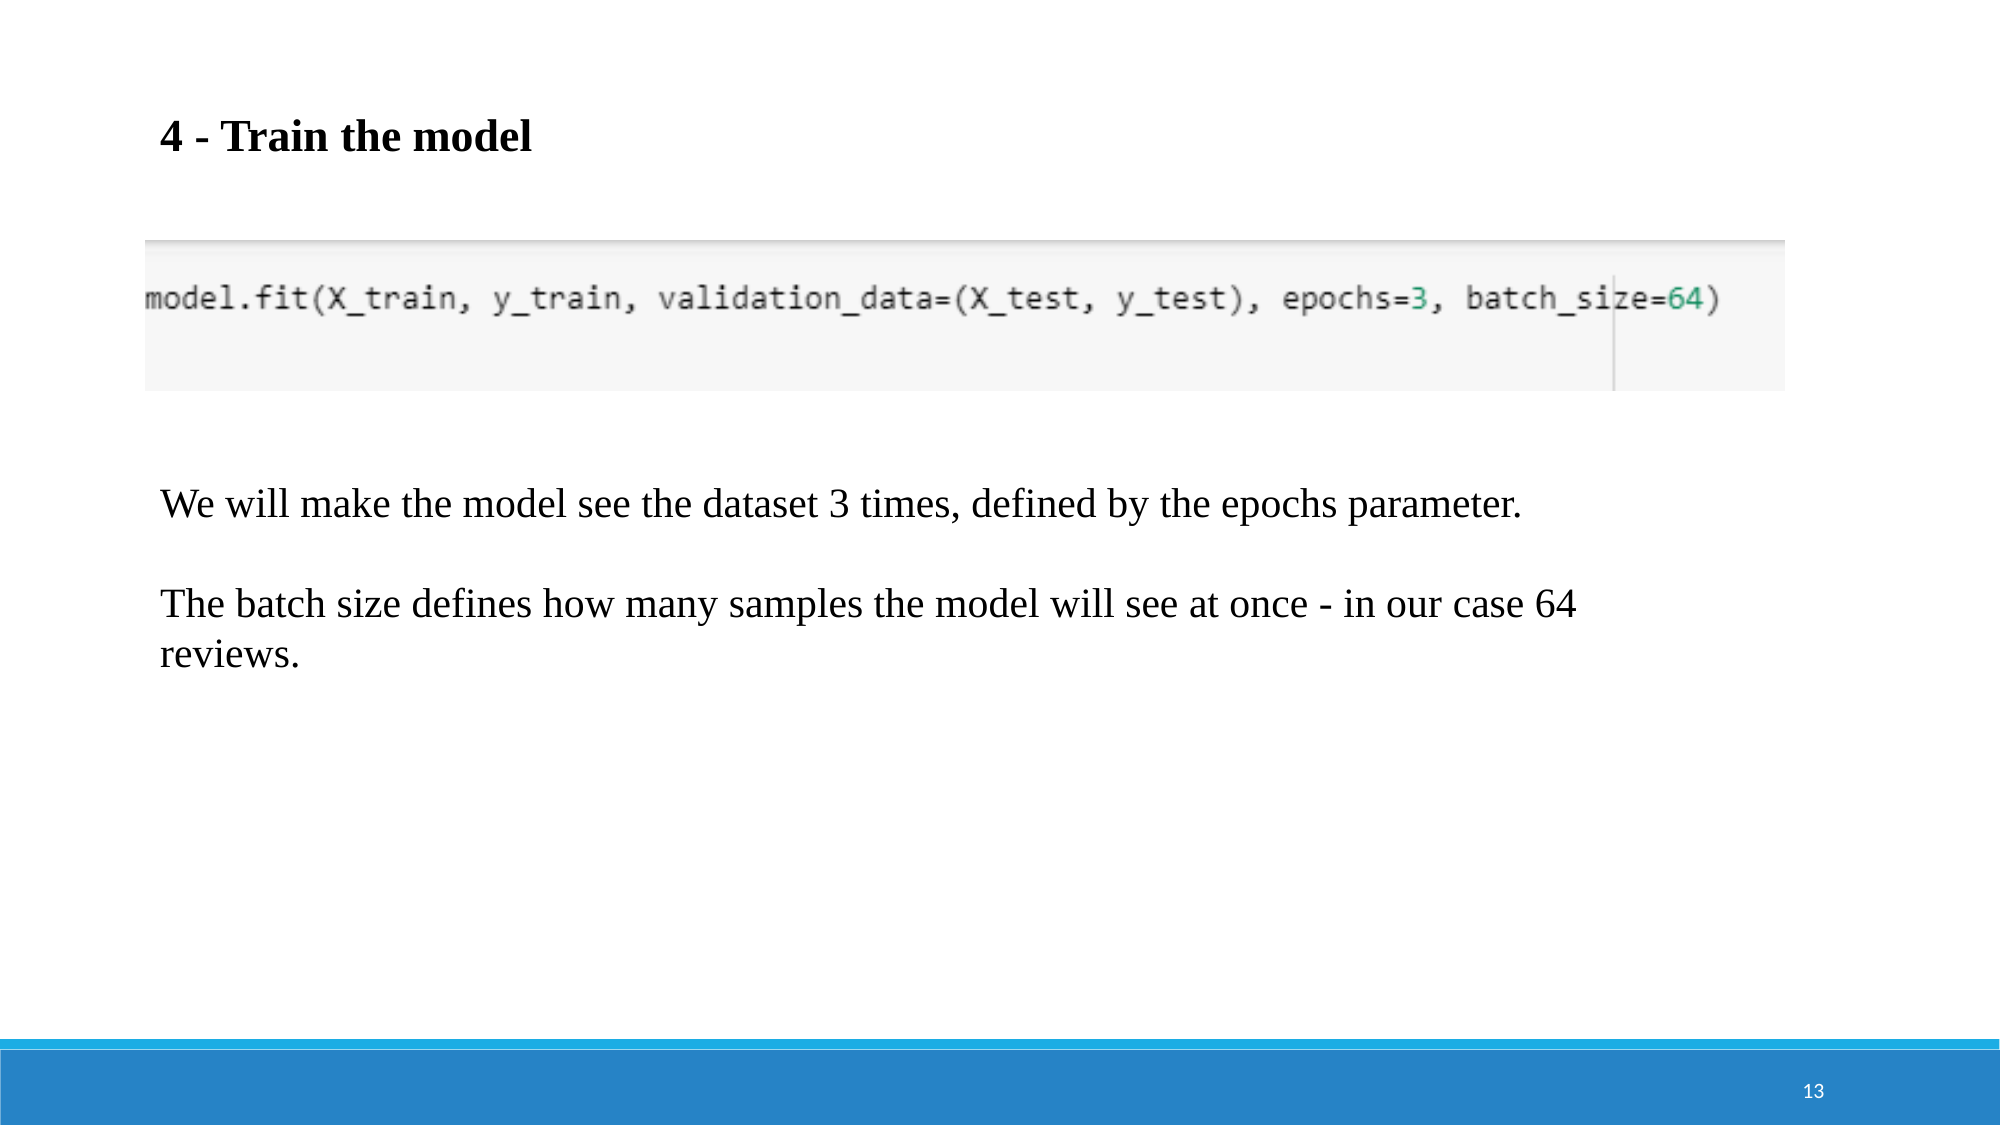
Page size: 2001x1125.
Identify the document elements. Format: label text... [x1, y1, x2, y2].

text_box 4 - Train the model We will make the model see the dataset 3 times, defined by the epochs parameter. The batch size defines how many samples the model will see at once - in our case 64 reviews. [145, 98, 1679, 239]
text_box 4 - Train the model We will make the model see the dataset 3 times, defined by the epochs parameter. The batch size defines how many samples the model will see at once - in our case 64 reviews. [145, 399, 1679, 684]
slide_number 13 [1624, 1059, 1840, 1120]
picture [144, 239, 1785, 392]
